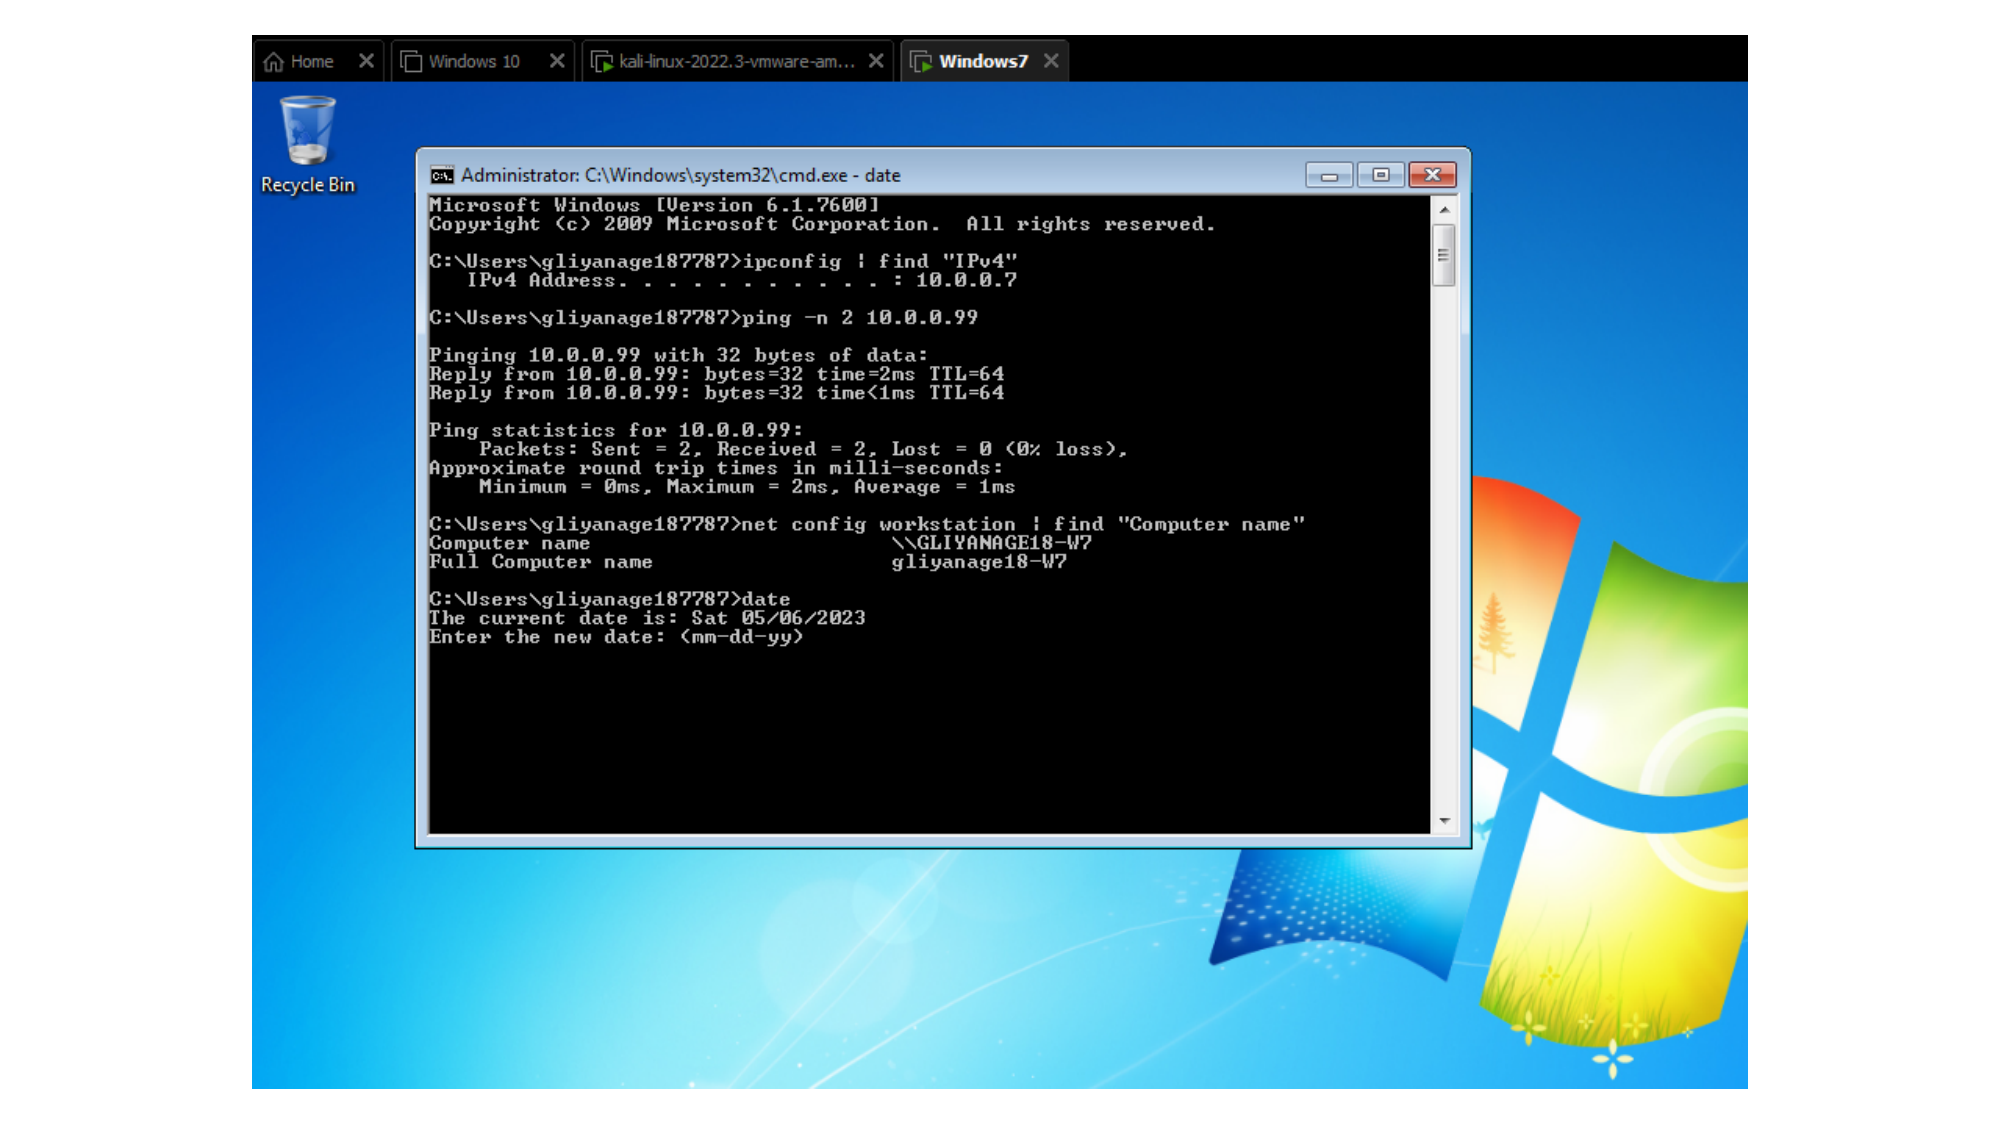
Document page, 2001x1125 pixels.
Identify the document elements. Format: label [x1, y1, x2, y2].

picture [252, 900, 259, 906]
picture [252, 35, 1748, 1090]
